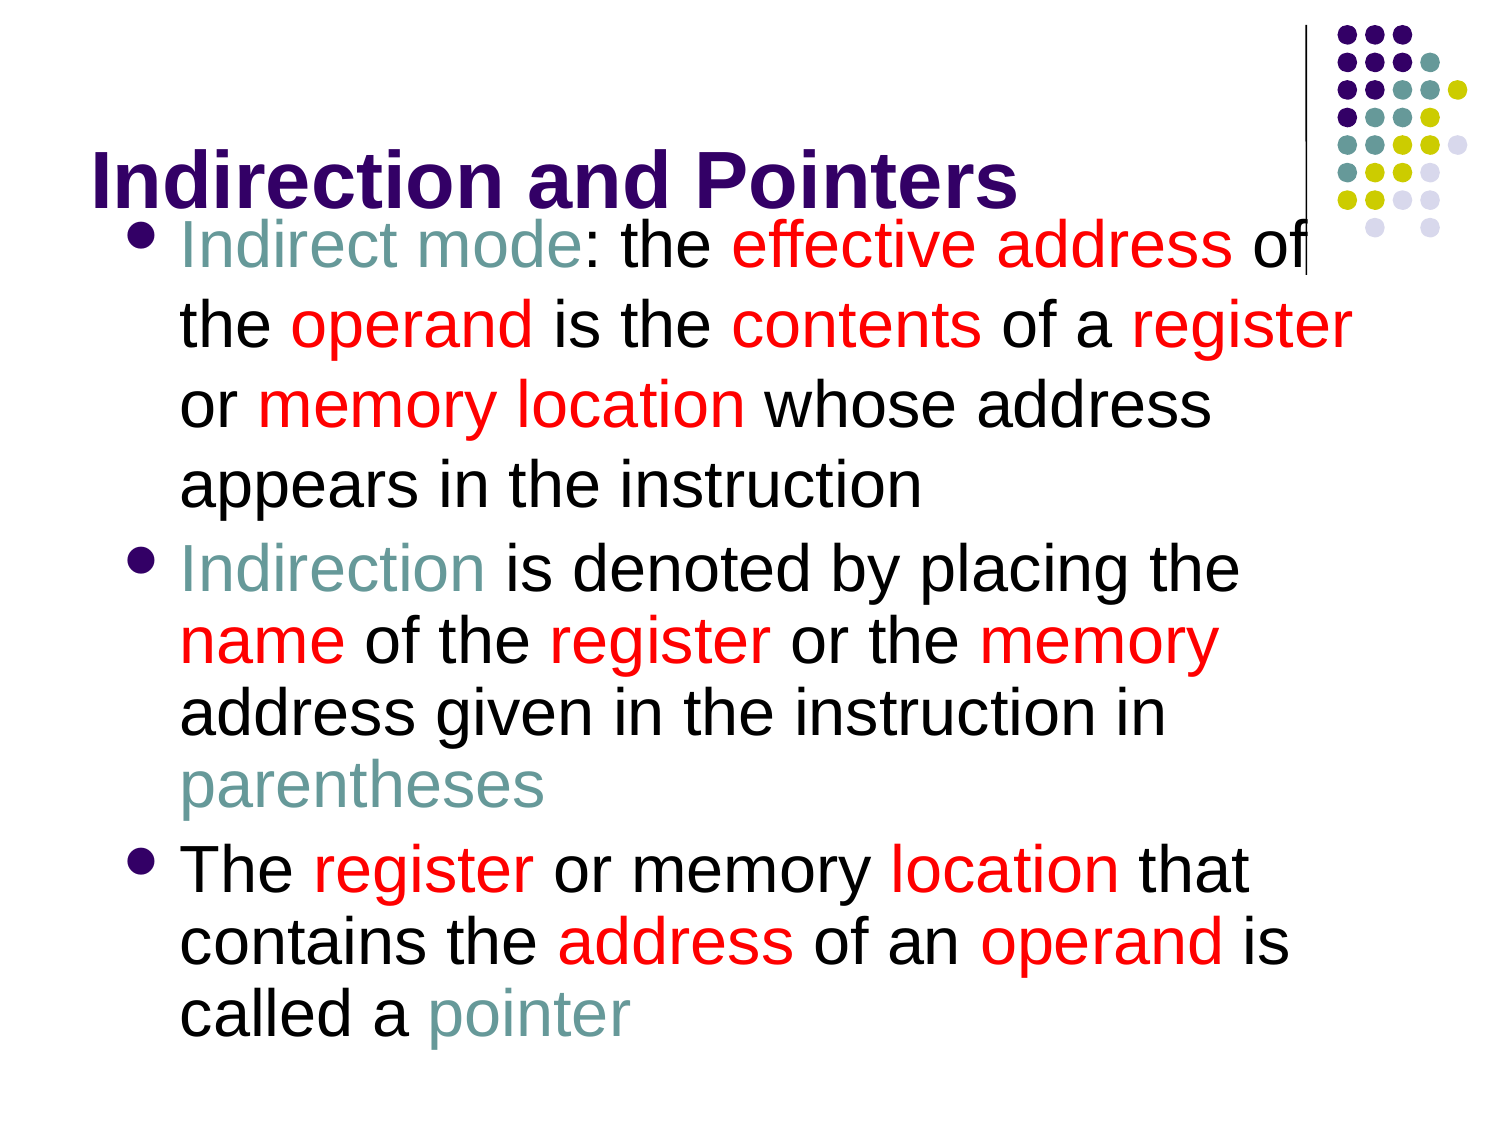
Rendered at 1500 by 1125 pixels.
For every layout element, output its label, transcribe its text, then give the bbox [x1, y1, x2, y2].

title Indirection and Pointers [74, 19, 1313, 233]
list Indirect mode: the effective address of the operand is the contents of a register or memory location whose address appears in the instruction Indirection is denoted by placing the name of the register or the memory address given in the instruction in parentheses The register or memory location that contains the address of an operand is called a pointer [108, 193, 1384, 1061]
